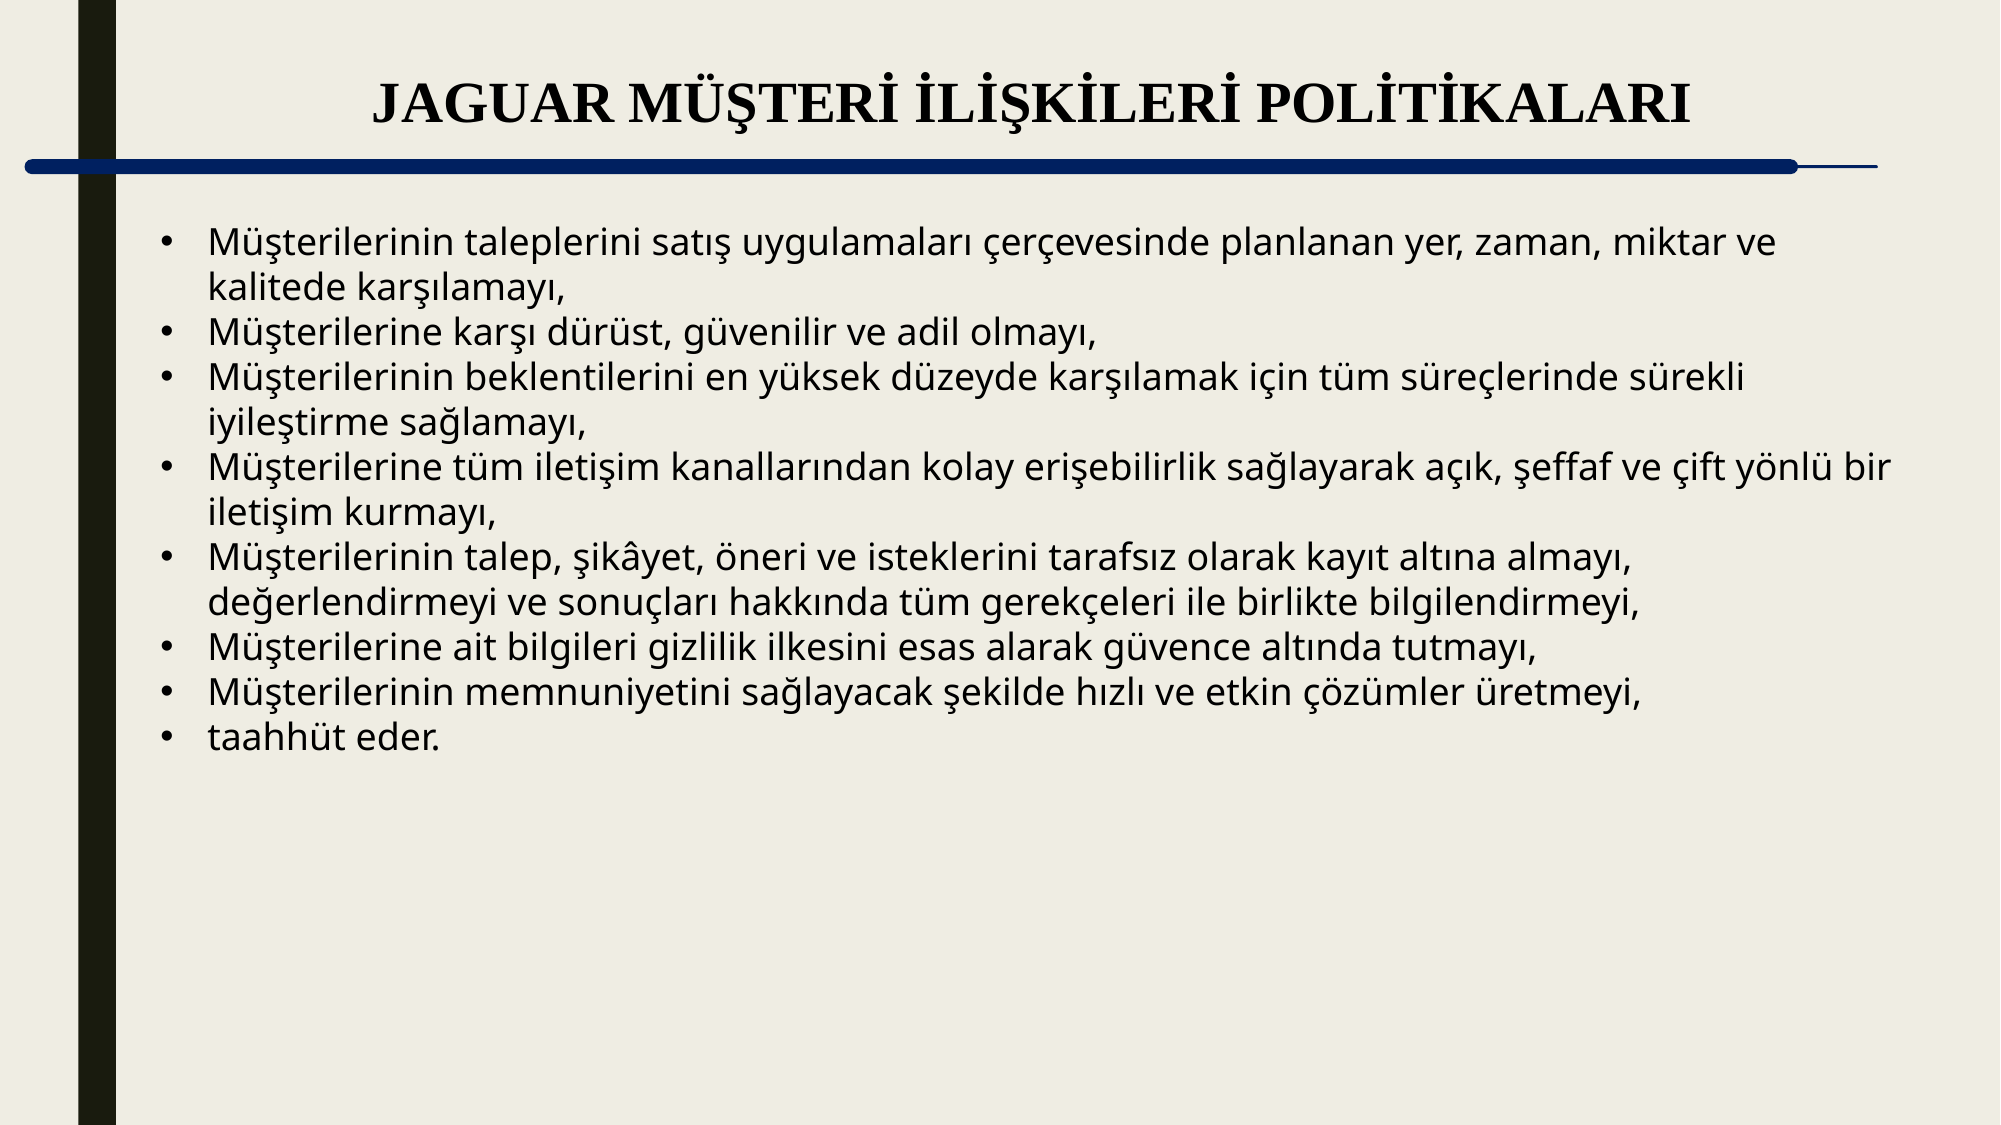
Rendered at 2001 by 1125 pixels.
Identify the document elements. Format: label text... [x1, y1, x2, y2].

text_box JAGUAR MÜŞTERİ İLİŞKİLERİ POLİTİKALARI [171, 46, 1894, 142]
text_box Müşterilerinin taleplerini satış uygulamaları çerçevesinde planlanan yer, zaman, miktar ve kalitede karşılamayı, Müşterilerine karşı dürüst, güvenilir ve adil olmayı, Müşterilerinin beklentilerini en yüksek düzeyde karşılamak için tüm süreçlerinde sürekli iyileştirme sağlamayı, Müşterilerine tüm iletişim kanallarından kolay erişebilirlik sağlayarak açık, şeffaf ve çift yönlü bir iletişim kurmayı, Müşterilerinin talep, şikâyet, öneri ve isteklerini tarafsız olarak kayıt altına almayı, değerlendirmeyi ve sonuçları hakkında tüm gerekçeleri ile birlikte bilgilendirmeyi, Müşterilerine ait bilgileri gizlilik ilkesini esas alarak güvence altında tutmayı, Müşterilerinin memnuniyetini sağlayacak şekilde hızlı ve etkin çözümler üretmeyi, taahhüt eder. [145, 210, 1920, 766]
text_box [24, 159, 1878, 175]
